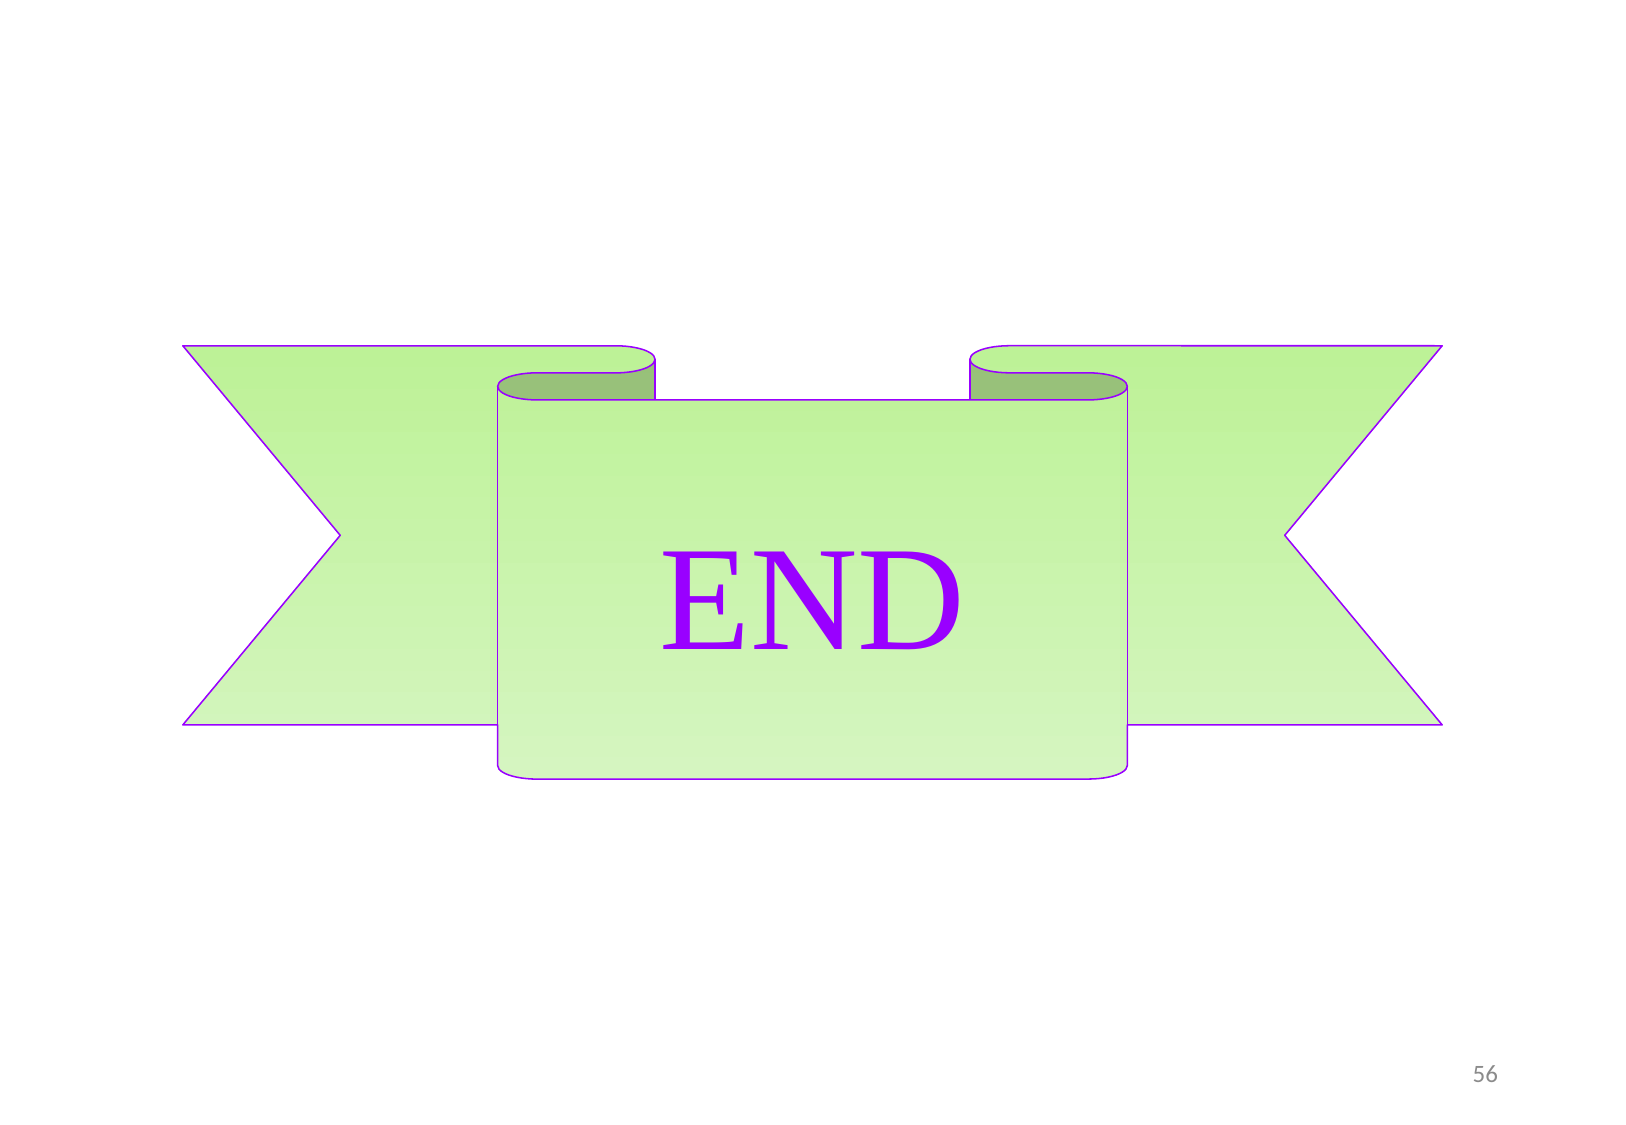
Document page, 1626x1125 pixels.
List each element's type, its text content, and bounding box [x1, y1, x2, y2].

slide_number 56 [1147, 1042, 1514, 1103]
text_box END [182, 345, 1443, 780]
